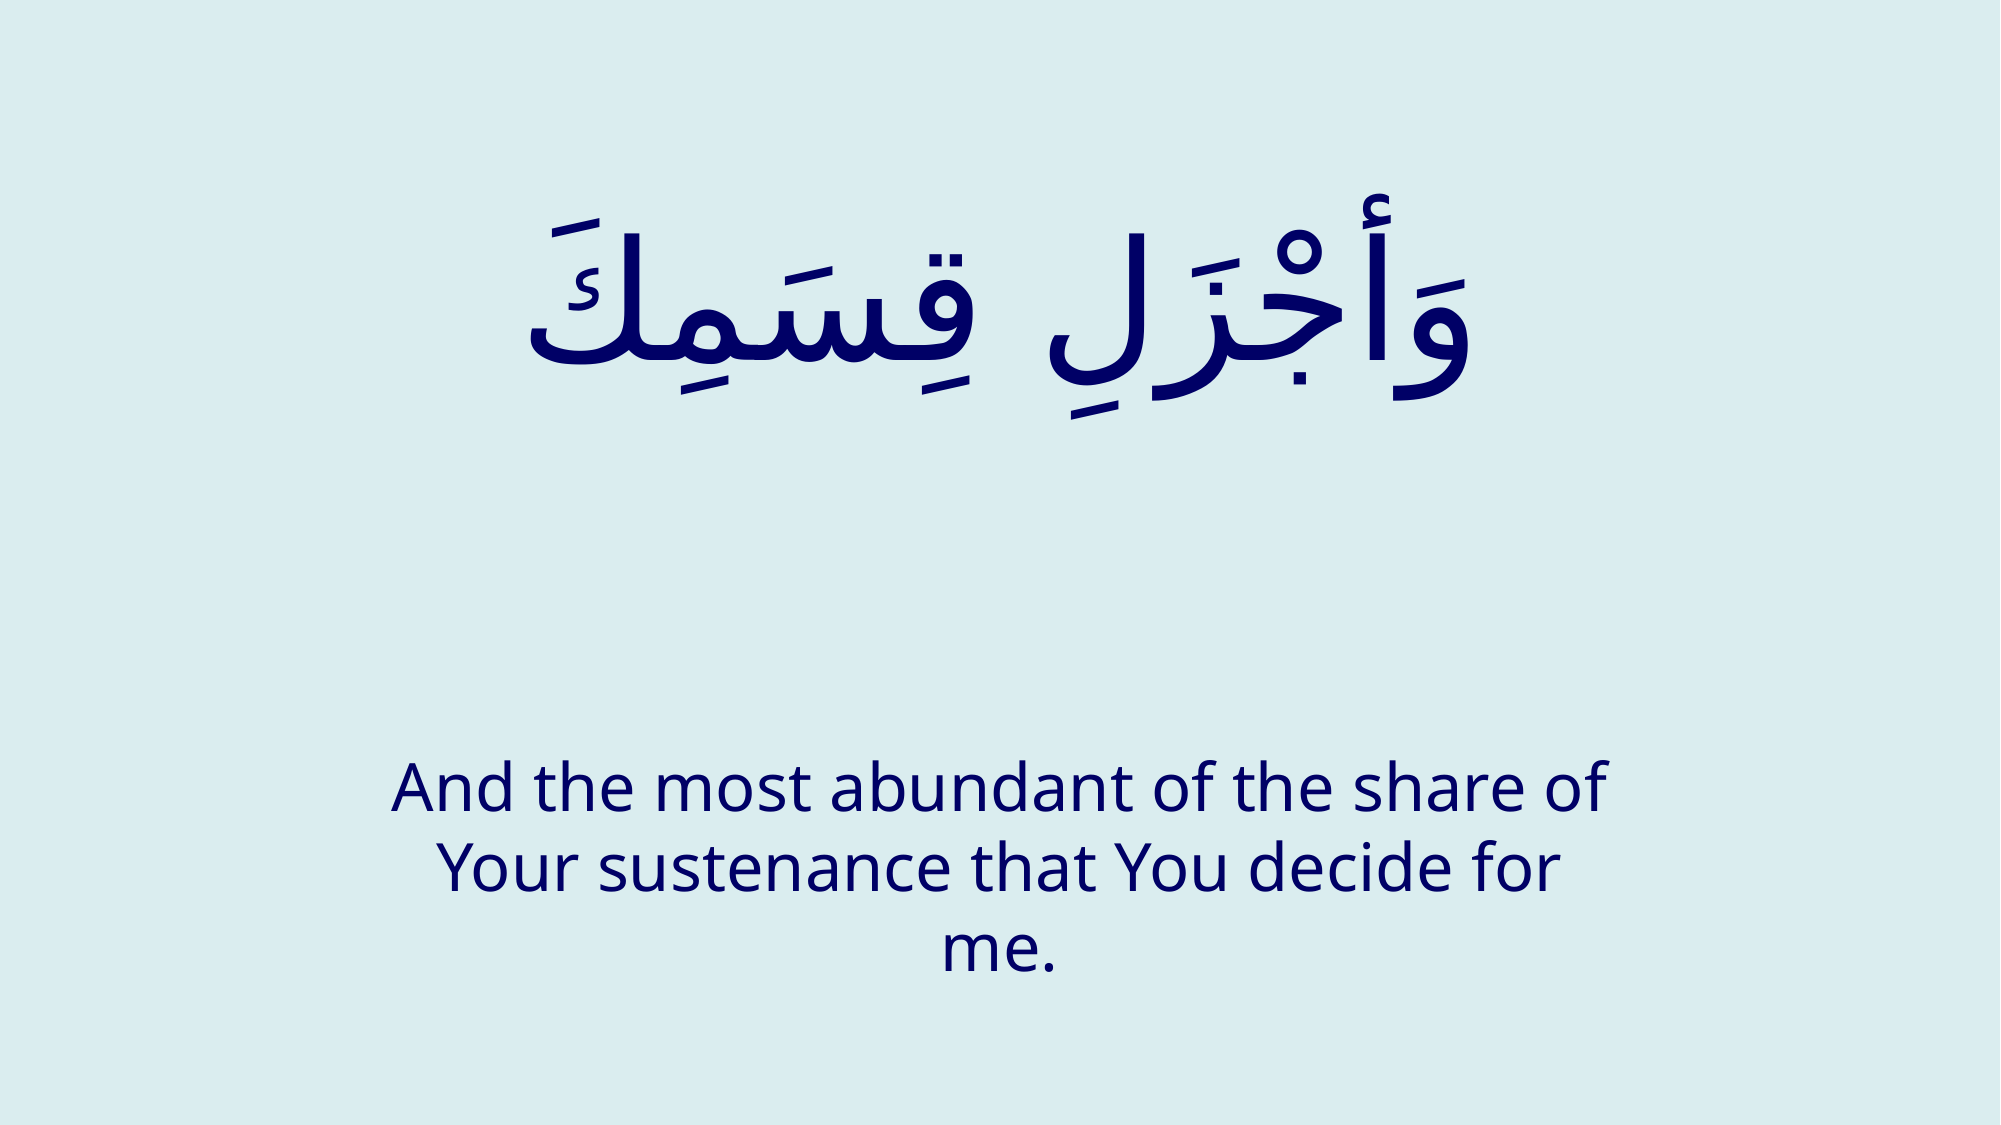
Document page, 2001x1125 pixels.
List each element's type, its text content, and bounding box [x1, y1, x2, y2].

list And the most abundant of the share of Your sustenance that You decide for me. [356, 737, 1644, 1050]
title وَأجْزَلِ قِسَمِكَ [0, 200, 2000, 388]
